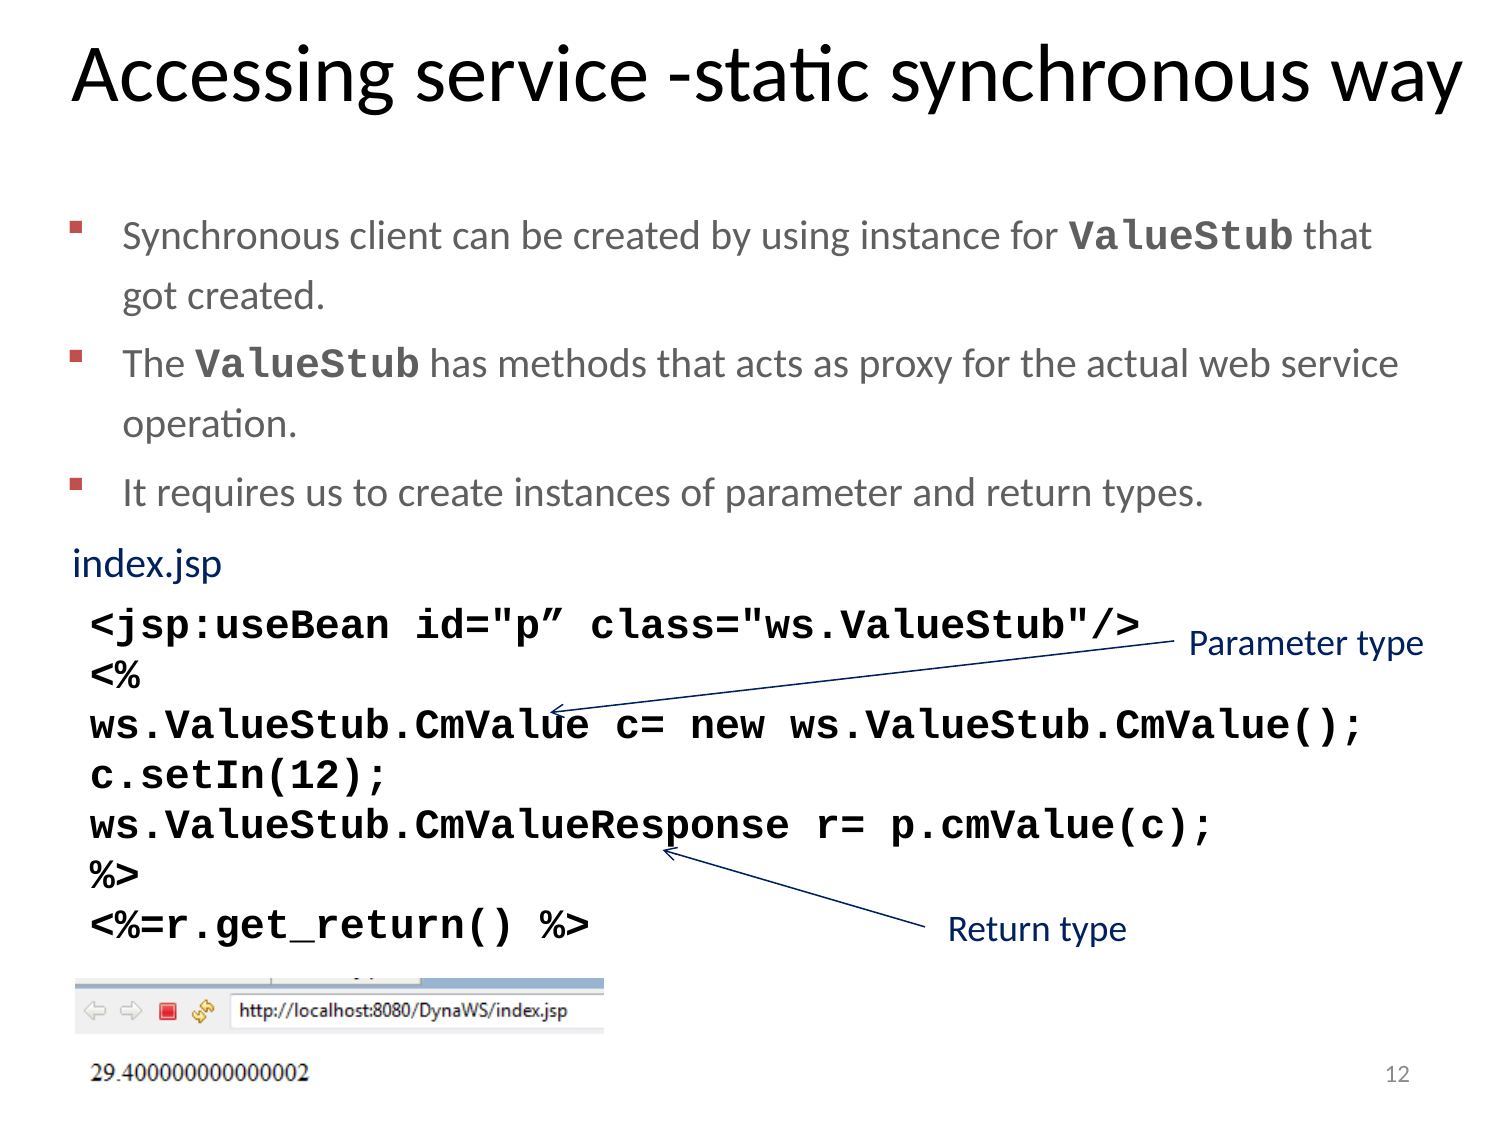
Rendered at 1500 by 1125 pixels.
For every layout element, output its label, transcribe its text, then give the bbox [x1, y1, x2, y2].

text_box Parameter type [1174, 611, 1440, 671]
text_box <jsp:useBean id="p” class="ws.ValueStub"/> <% ws.ValueStub.CmValue c= new ws.ValueStub.CmValue(); c.setIn(12); ws.ValueStub.CmValueResponse r= p.cmValue(c); %> <%=r.get_return() %> [0, 589, 1439, 955]
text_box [549, 641, 1163, 713]
title Accessing service -static synchronous way [49, 0, 1488, 138]
text_box Synchronous client can be created by using instance for ValueStub that got created. The ValueStub has methods that acts as proxy for the actual web service operation. It requires us to create instances of parameter and return types. [51, 190, 1439, 522]
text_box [662, 849, 926, 928]
text_box Return type [933, 896, 1143, 957]
picture [74, 977, 604, 1125]
text_box index.jsp [57, 528, 238, 594]
slide_number 12 [1074, 1042, 1425, 1103]
